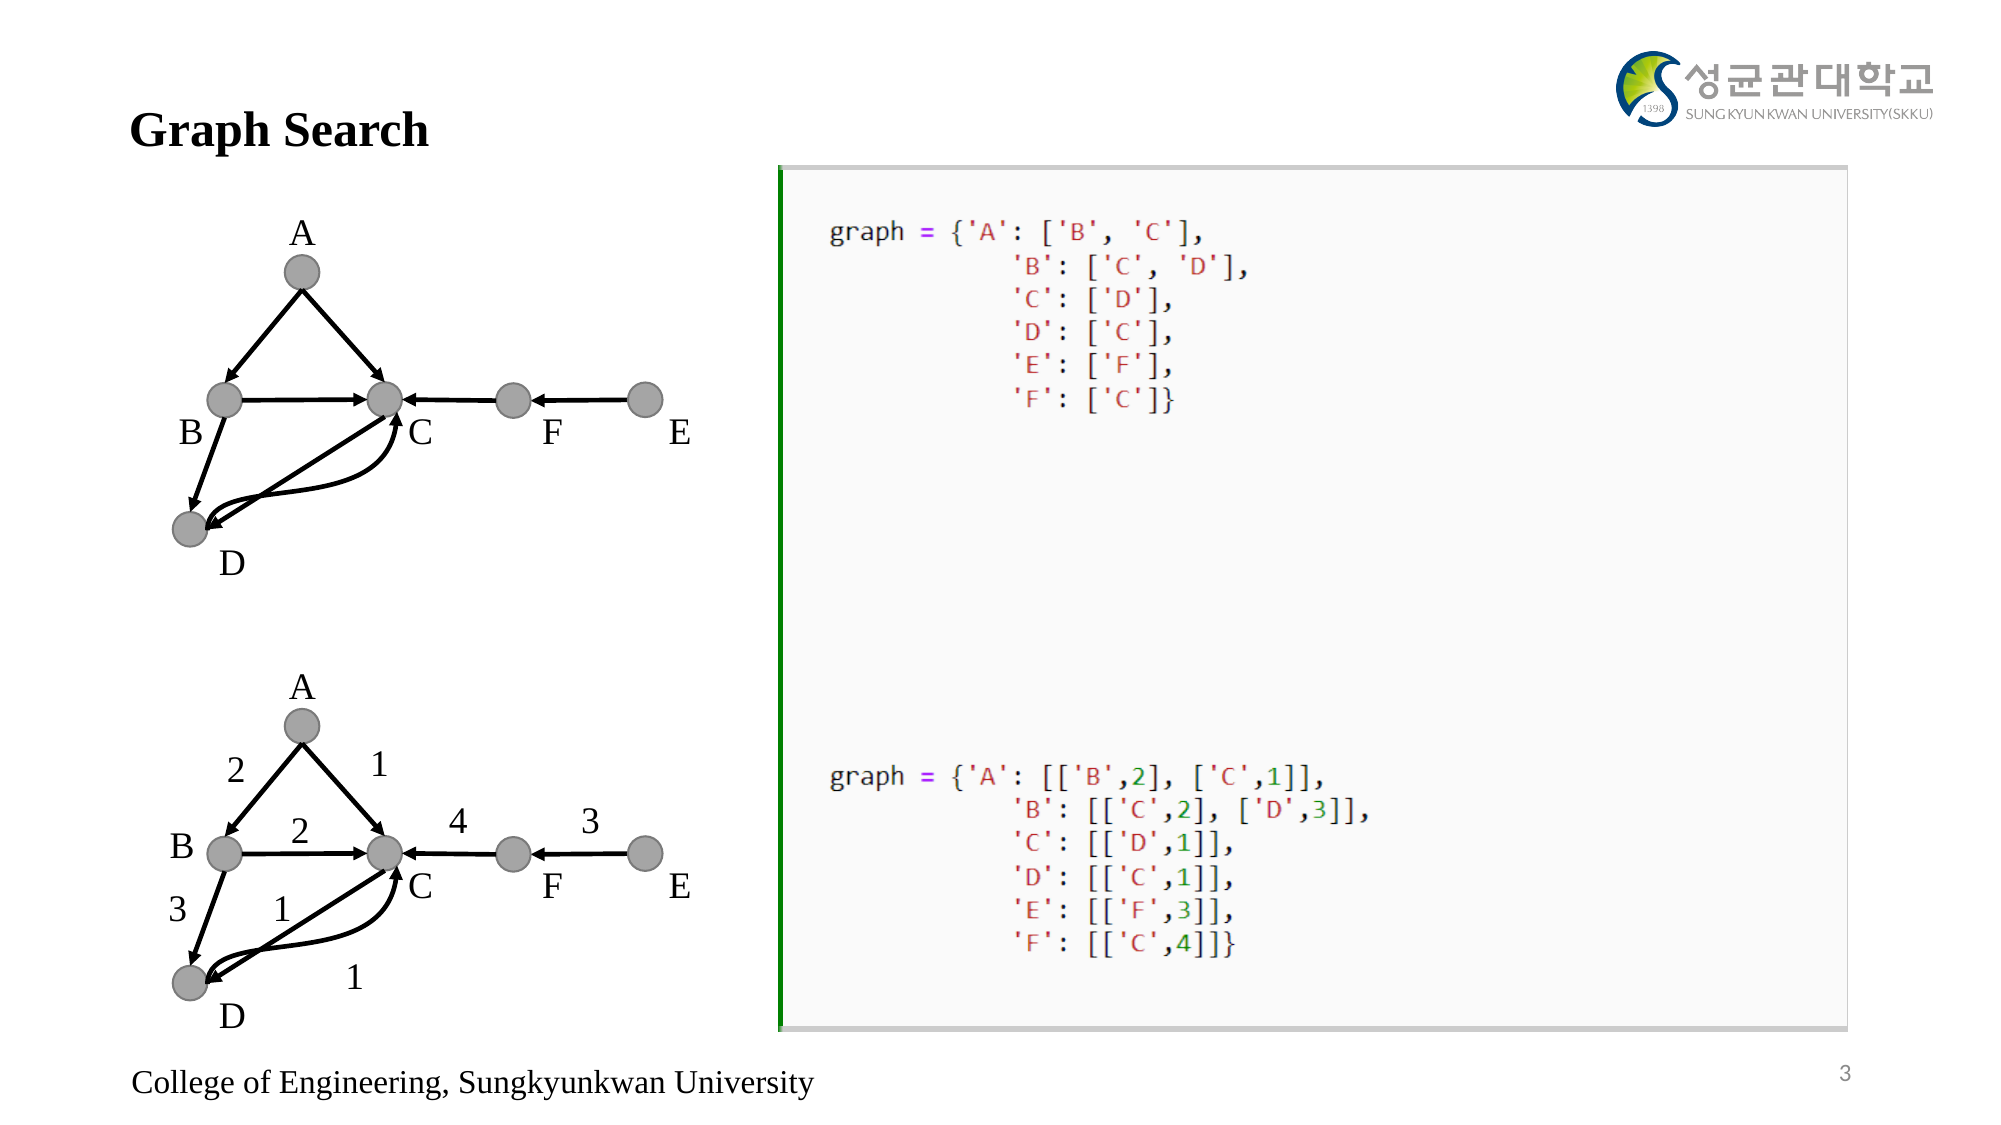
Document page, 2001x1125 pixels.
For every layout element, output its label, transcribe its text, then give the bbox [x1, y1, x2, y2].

picture [774, 149, 1855, 1054]
text_box Graph Search [114, 88, 445, 164]
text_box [148, 654, 709, 1045]
text_box College of Engineering, Sungkyunkwan University [116, 1053, 831, 1108]
picture [1616, 51, 1933, 127]
slide_number 3 [1416, 1042, 1867, 1102]
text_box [161, 200, 709, 591]
